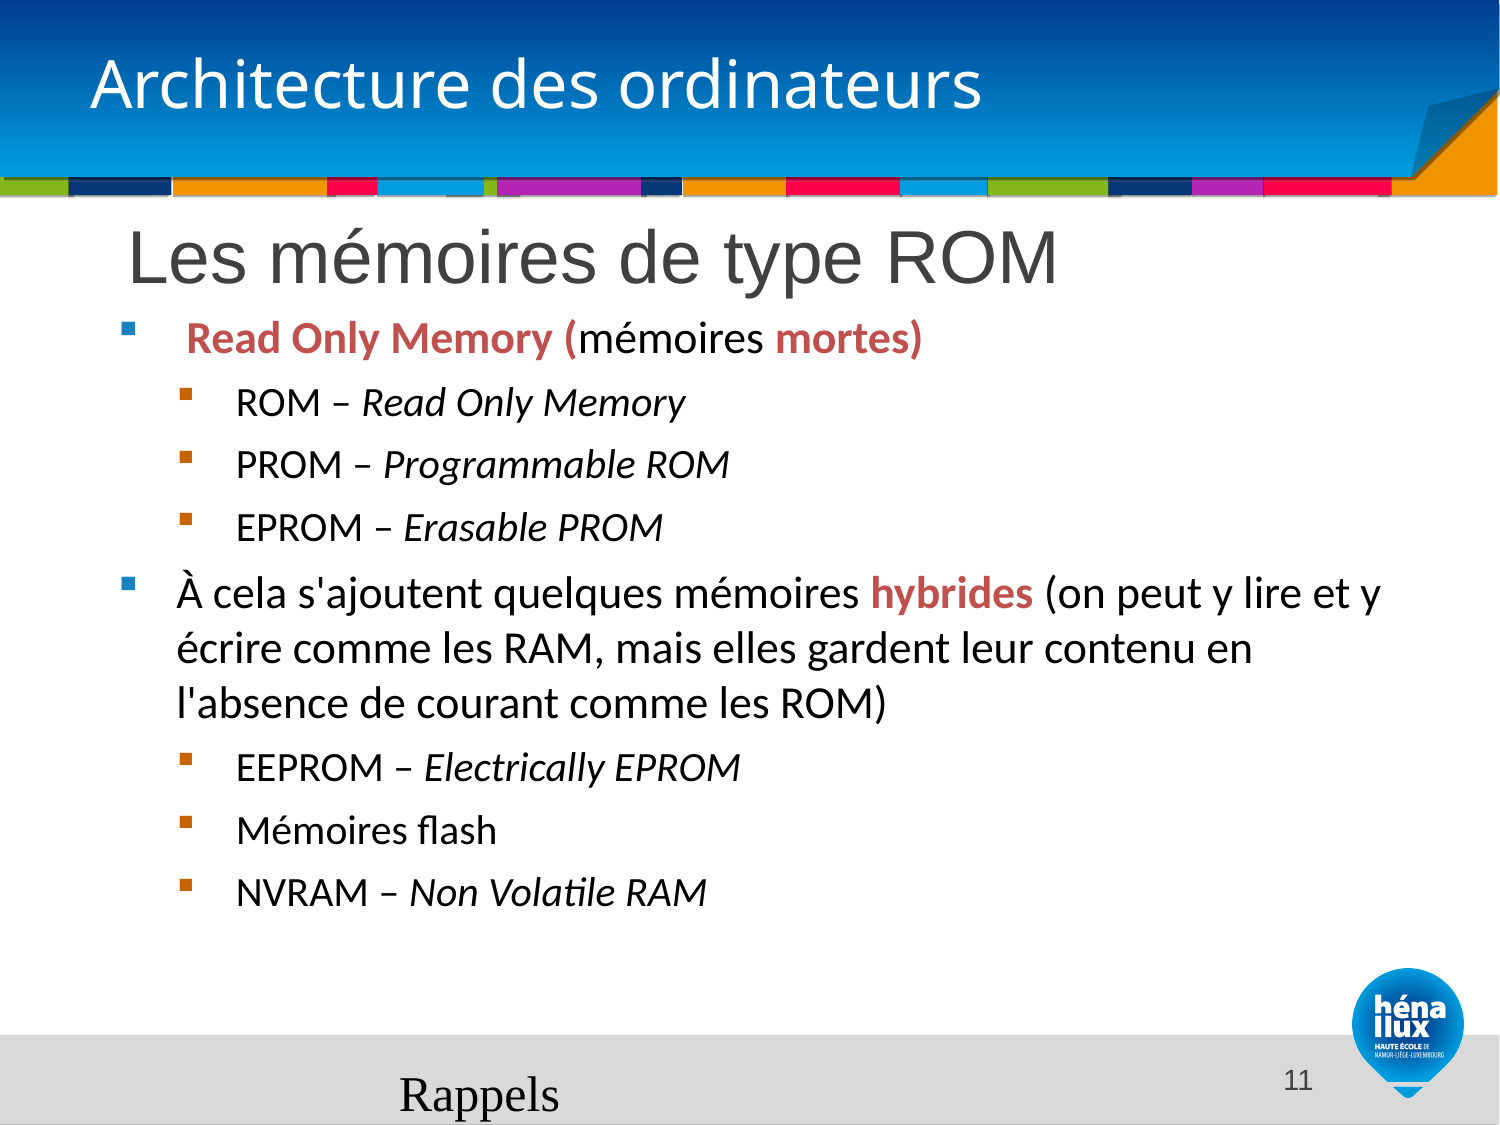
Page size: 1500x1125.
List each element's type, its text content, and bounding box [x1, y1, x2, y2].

picture [1420, 968, 1464, 1011]
picture [1352, 1036, 1464, 1098]
title Architecture des ordinateurs [75, 10, 1425, 165]
footer Rappels [383, 1053, 1116, 1110]
slide_number <number> [1151, 1053, 1329, 1110]
text_box Les mémoires de type ROM [112, 201, 1238, 300]
text_box Read Only Memory (mémoires mortes) ROM – Read Only Memory PROM – Programmable ROM EPROM – Erasable PROM À cela s'ajoutent quelques mémoires hybrides (on peut y lire et y écrire comme les RAM, mais elles gardent leur contenu en l'absence de courant comme les ROM) EEPROM – Electrically EPROM Mémoires flash NVRAM – Non Volatile RAM [103, 299, 1397, 1013]
picture [1365, 981, 1451, 1067]
